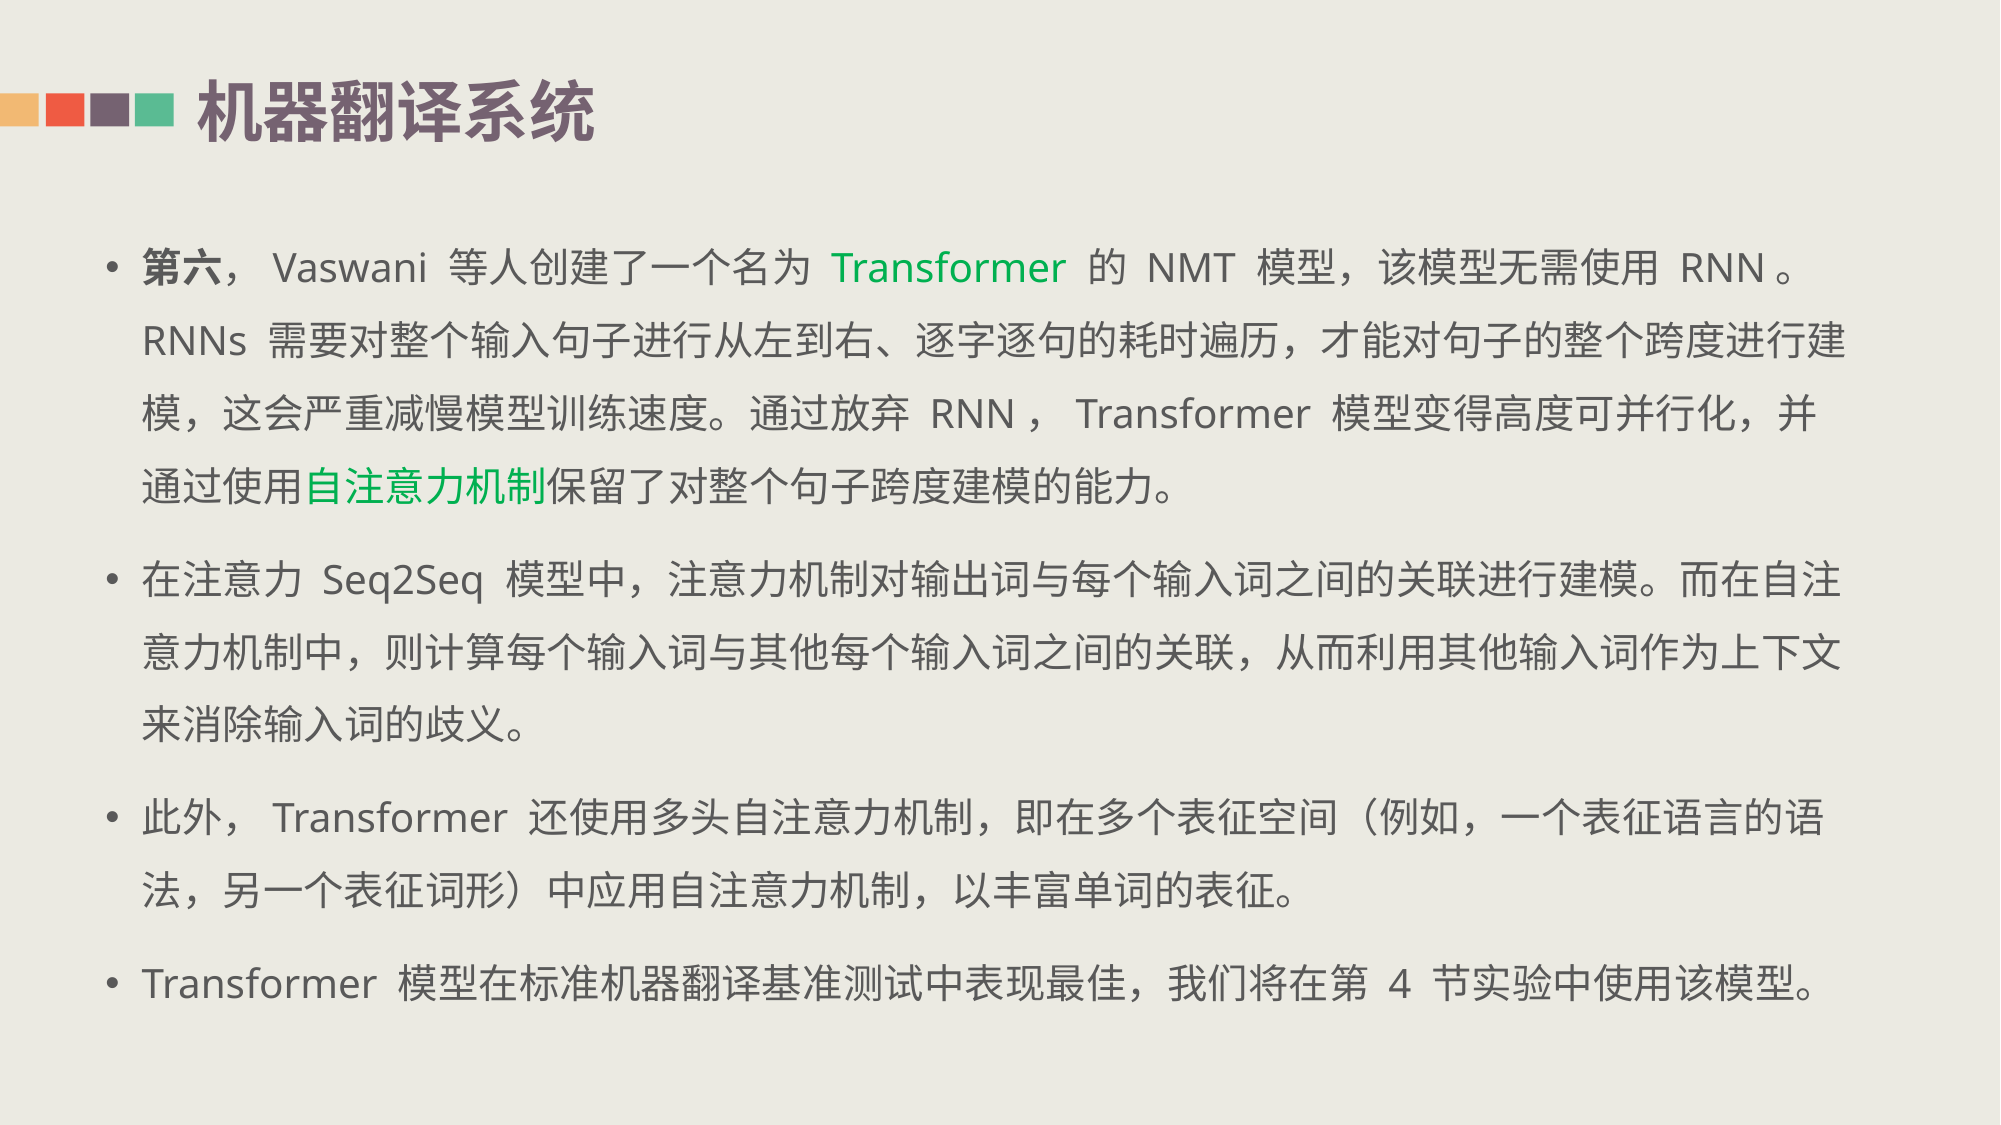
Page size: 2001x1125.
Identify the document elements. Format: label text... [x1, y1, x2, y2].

text_box 机器翻译系统 [196, 69, 795, 150]
list 第六，Vaswani 等人创建了一个名为 Transformer 的 NMT 模型，该模型无需使用 RNN。RNNs 需要对整个输入句子进行从左到右、逐字逐句的耗时遍历，才能对句子的整个跨度进行建模，这会严重减慢模型训练速度。通过放弃 RNN，Transformer 模型变得高度可并行化，并通过使用自注意力机制保留了对整个句子跨度建模的能力。 在注意力 Seq2Seq 模型中，注意力机制对输出词与每个输入词之间的关联进行建模。而在自注意力机制中，则计算每个输入词与其他每个输入词之间的关联，从而利用其他输入词作为上下文来消除输入词的歧义。 此外，Transformer 还使用多头自注意力机制，即在多个表征空间（例如，一个表征语言的语法，另一个表征词形）中应用自注意力机制，以丰富单词的表征。 Transformer 模型在标准机器翻译基准测试中表现最佳，我们将在第 4 节实验中使用该模型。 [90, 210, 1863, 1028]
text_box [0, 93, 174, 127]
